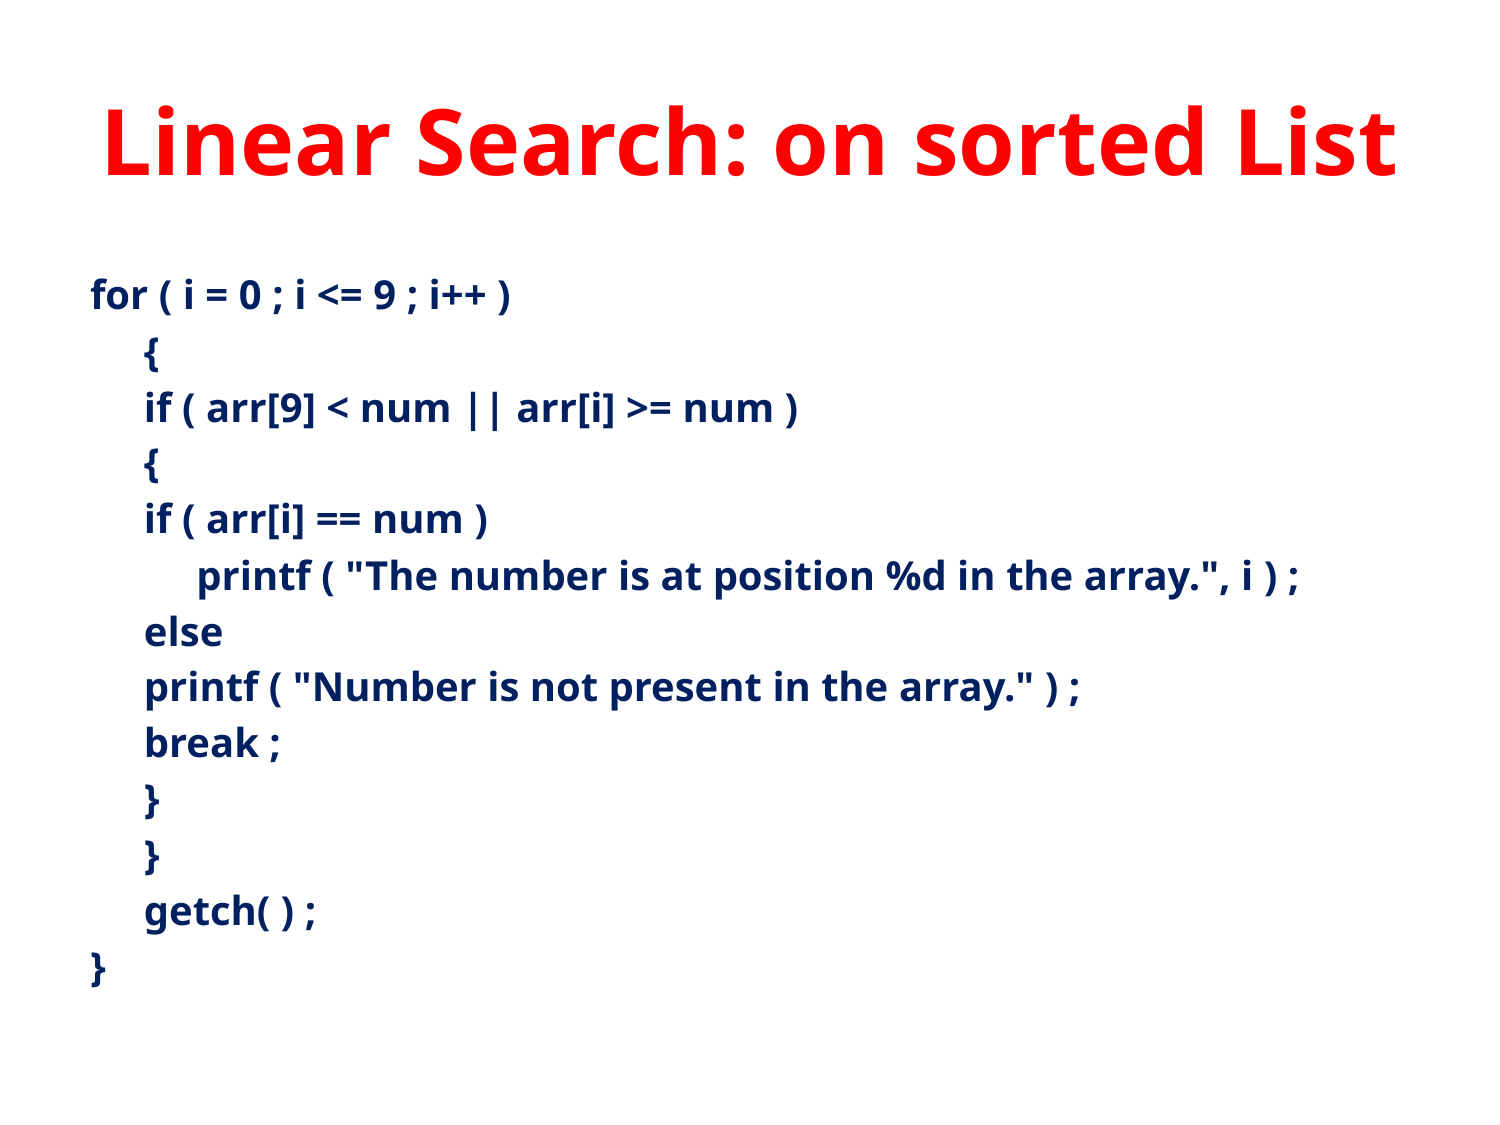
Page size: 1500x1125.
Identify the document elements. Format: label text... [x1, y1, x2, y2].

list for ( i = 0 ; i <= 9 ; i++ ) { if ( arr[9] < num || arr[i] >= num ) { if ( arr[i] == num ) printf ( "The number is at position %d in the array.", i ) ; else printf ( "Number is not present in the array." ) ; break ; } } getch( ) ; } [75, 262, 1450, 1005]
title Linear Search: on sorted List [75, 45, 1425, 233]
